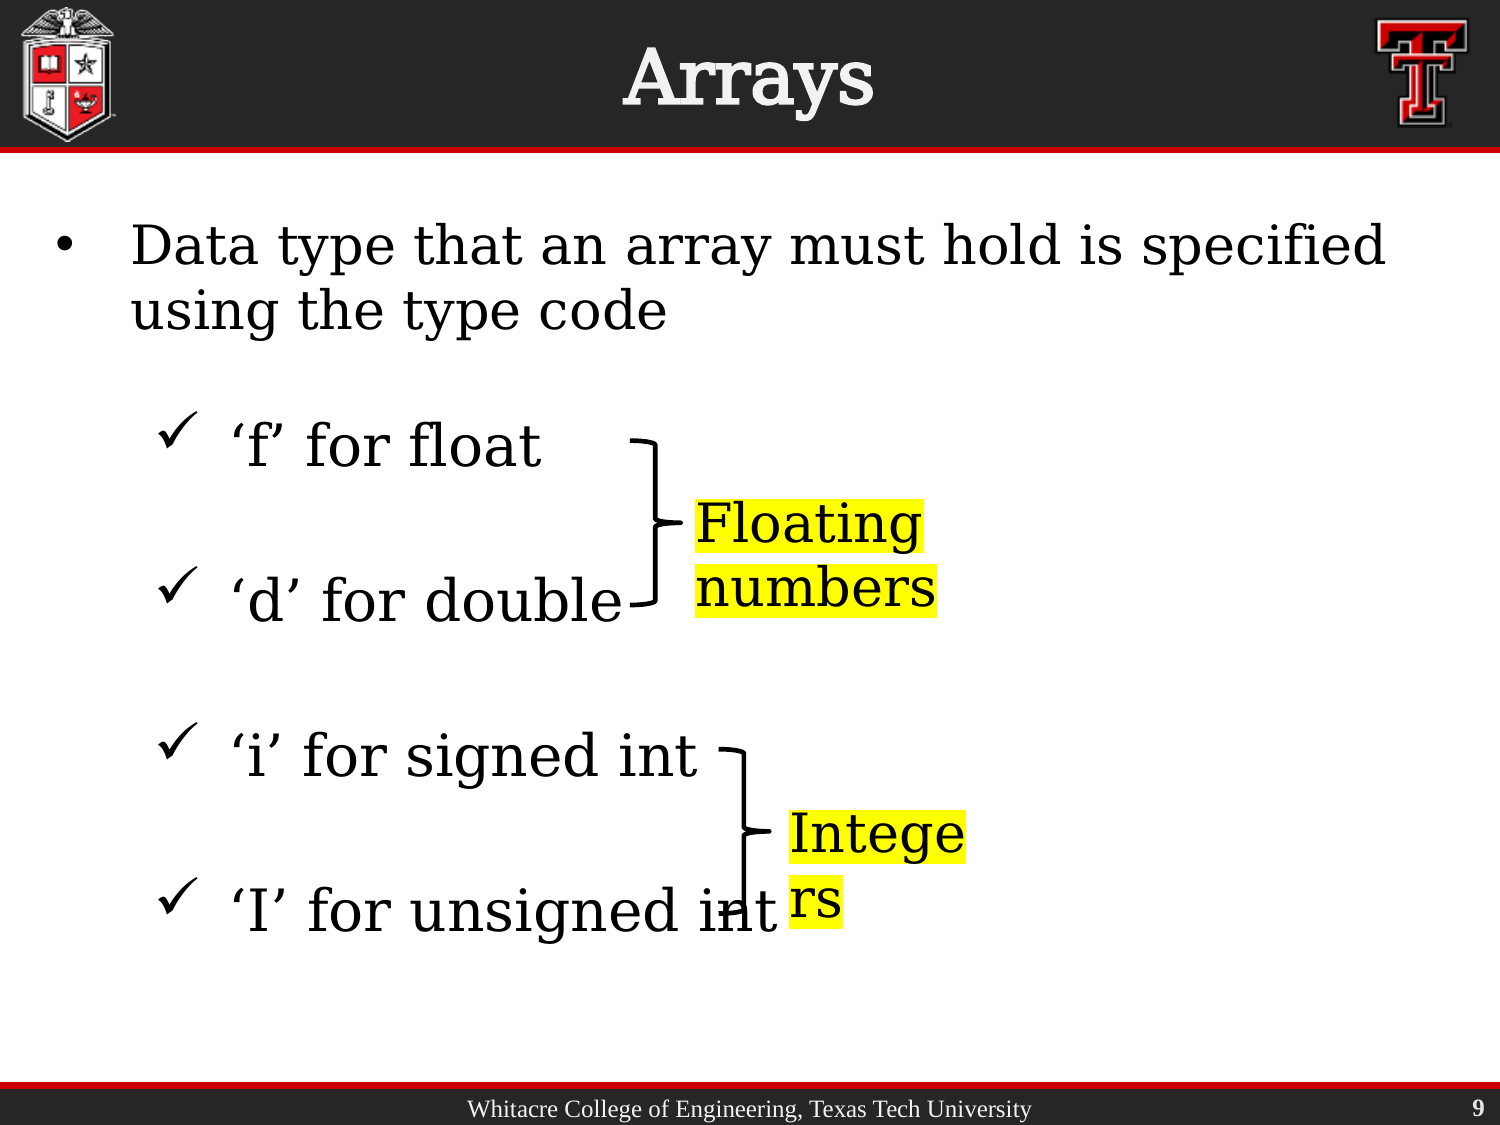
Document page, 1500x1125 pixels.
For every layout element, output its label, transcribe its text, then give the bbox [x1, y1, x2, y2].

text_box Floating numbers [680, 480, 1122, 626]
text_box ‘I’ for unsigned int [138, 866, 1447, 951]
text_box Data type that an array must hold is specified using the type code [40, 203, 1424, 348]
picture [1373, 14, 1472, 128]
text_box ‘i’ for signed int [138, 710, 1447, 796]
slide_number 9 [1392, 1086, 1500, 1125]
text_box [718, 748, 771, 915]
text_box [629, 439, 682, 606]
text_box Integers [774, 791, 997, 936]
title Arrays [151, 6, 1349, 141]
text_box ‘d’ for double [138, 555, 1447, 641]
text_box ‘f’ for float [138, 400, 1447, 486]
picture [21, 7, 116, 142]
